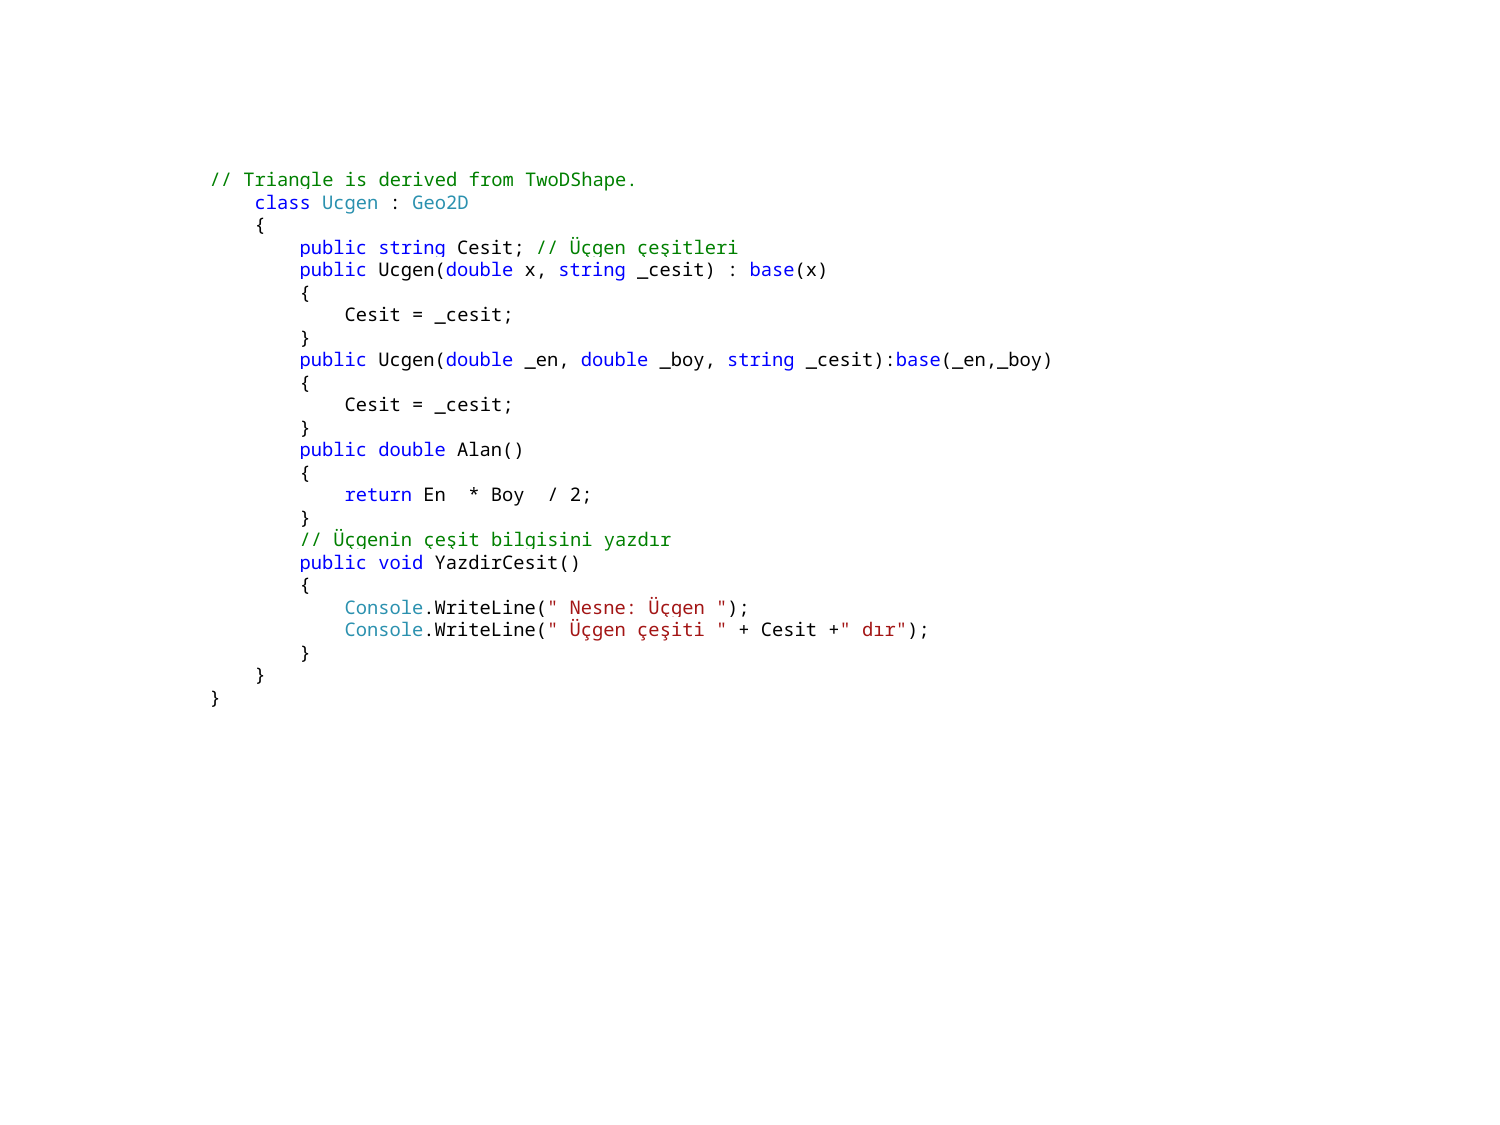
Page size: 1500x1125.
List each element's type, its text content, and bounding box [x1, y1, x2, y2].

text_box // Triangle is derived from TwoDShape. class Ucgen : Geo2D { public string Cesit; // Üçgen çeşitleri public Ucgen(double x, string _cesit) : base(x) { Cesit = _cesit; } public Ucgen(double _en, double _boy, string _cesit):base(_en,_boy) { Cesit = _cesit; } public double Alan() { return En * Boy / 2; } // Üçgenin çeşit bilgisini yazdır public void YazdirCesit() { Console.WriteLine(" Nesne: Üçgen "); Console.WriteLine(" Üçgen çeşiti " + Cesit +" dır"); } } } [194, 160, 1232, 716]
